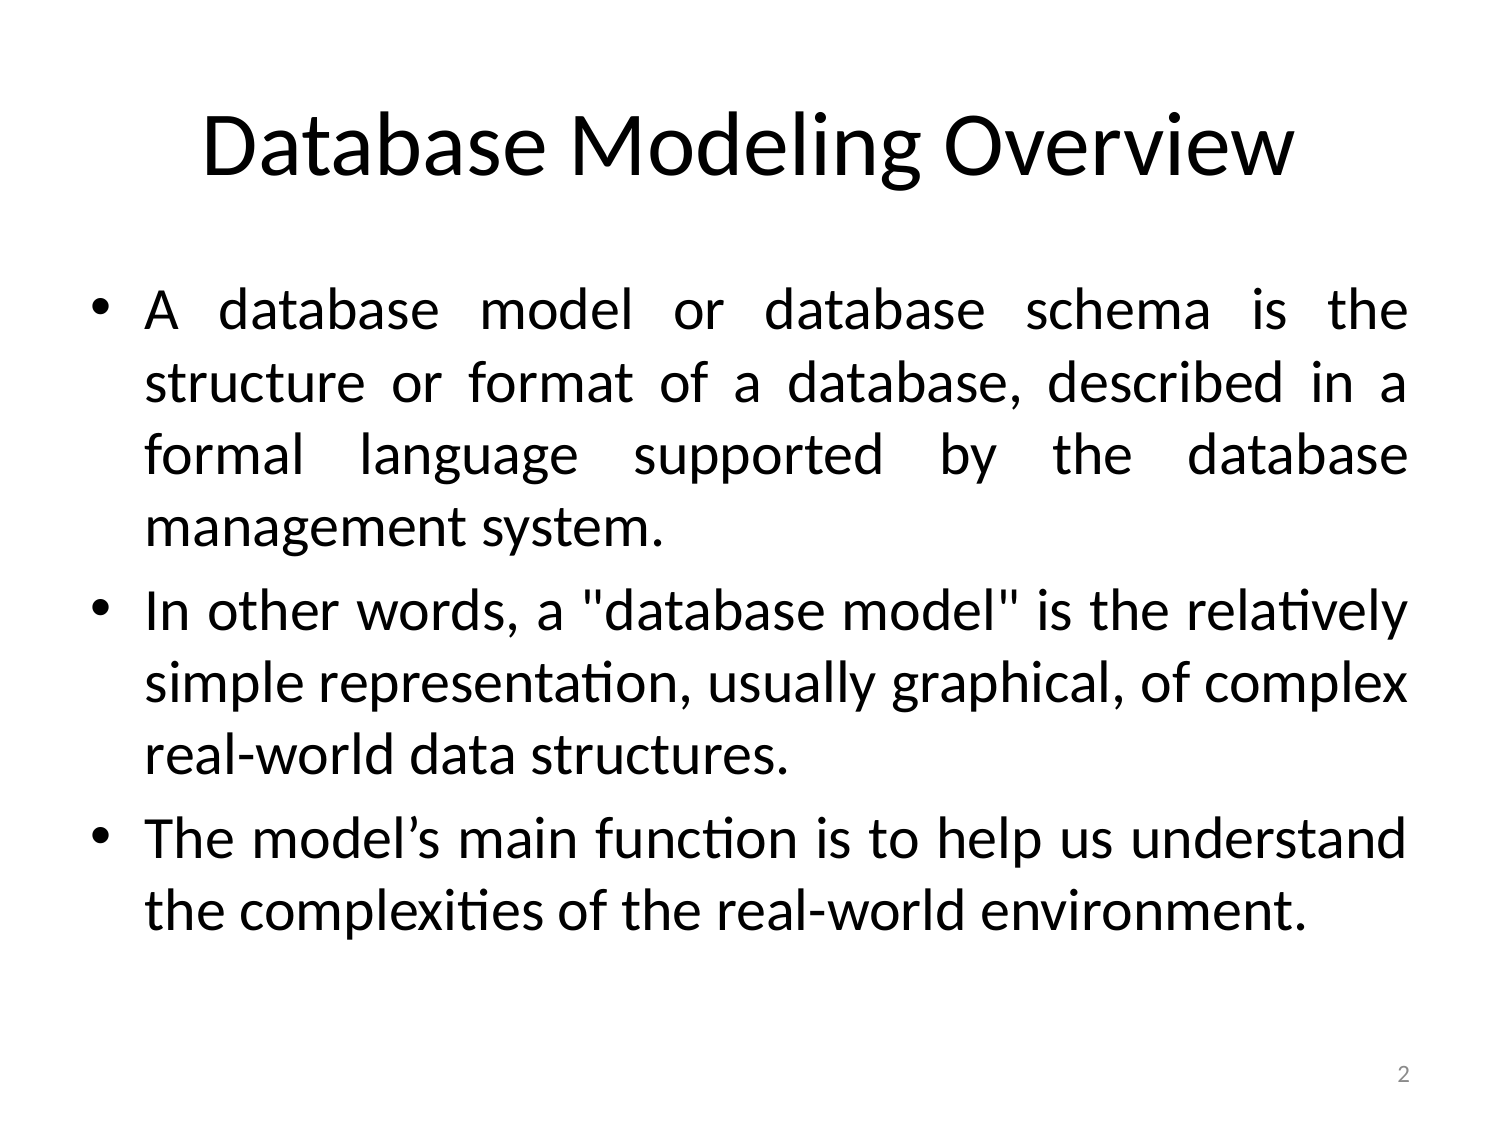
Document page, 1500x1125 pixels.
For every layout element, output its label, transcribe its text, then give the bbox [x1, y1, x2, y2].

list A database model or database schema is the structure or format of a database, described in a formal language supported by the database management system. In other words, a "database model" is the relatively simple representation, usually graphical, of complex real-world data structures. The model’s main function is to help us understand the complexities of the real-world environment. [75, 262, 1425, 1005]
title Database Modeling Overview [75, 45, 1425, 233]
slide_number 2 [1074, 1042, 1425, 1103]
